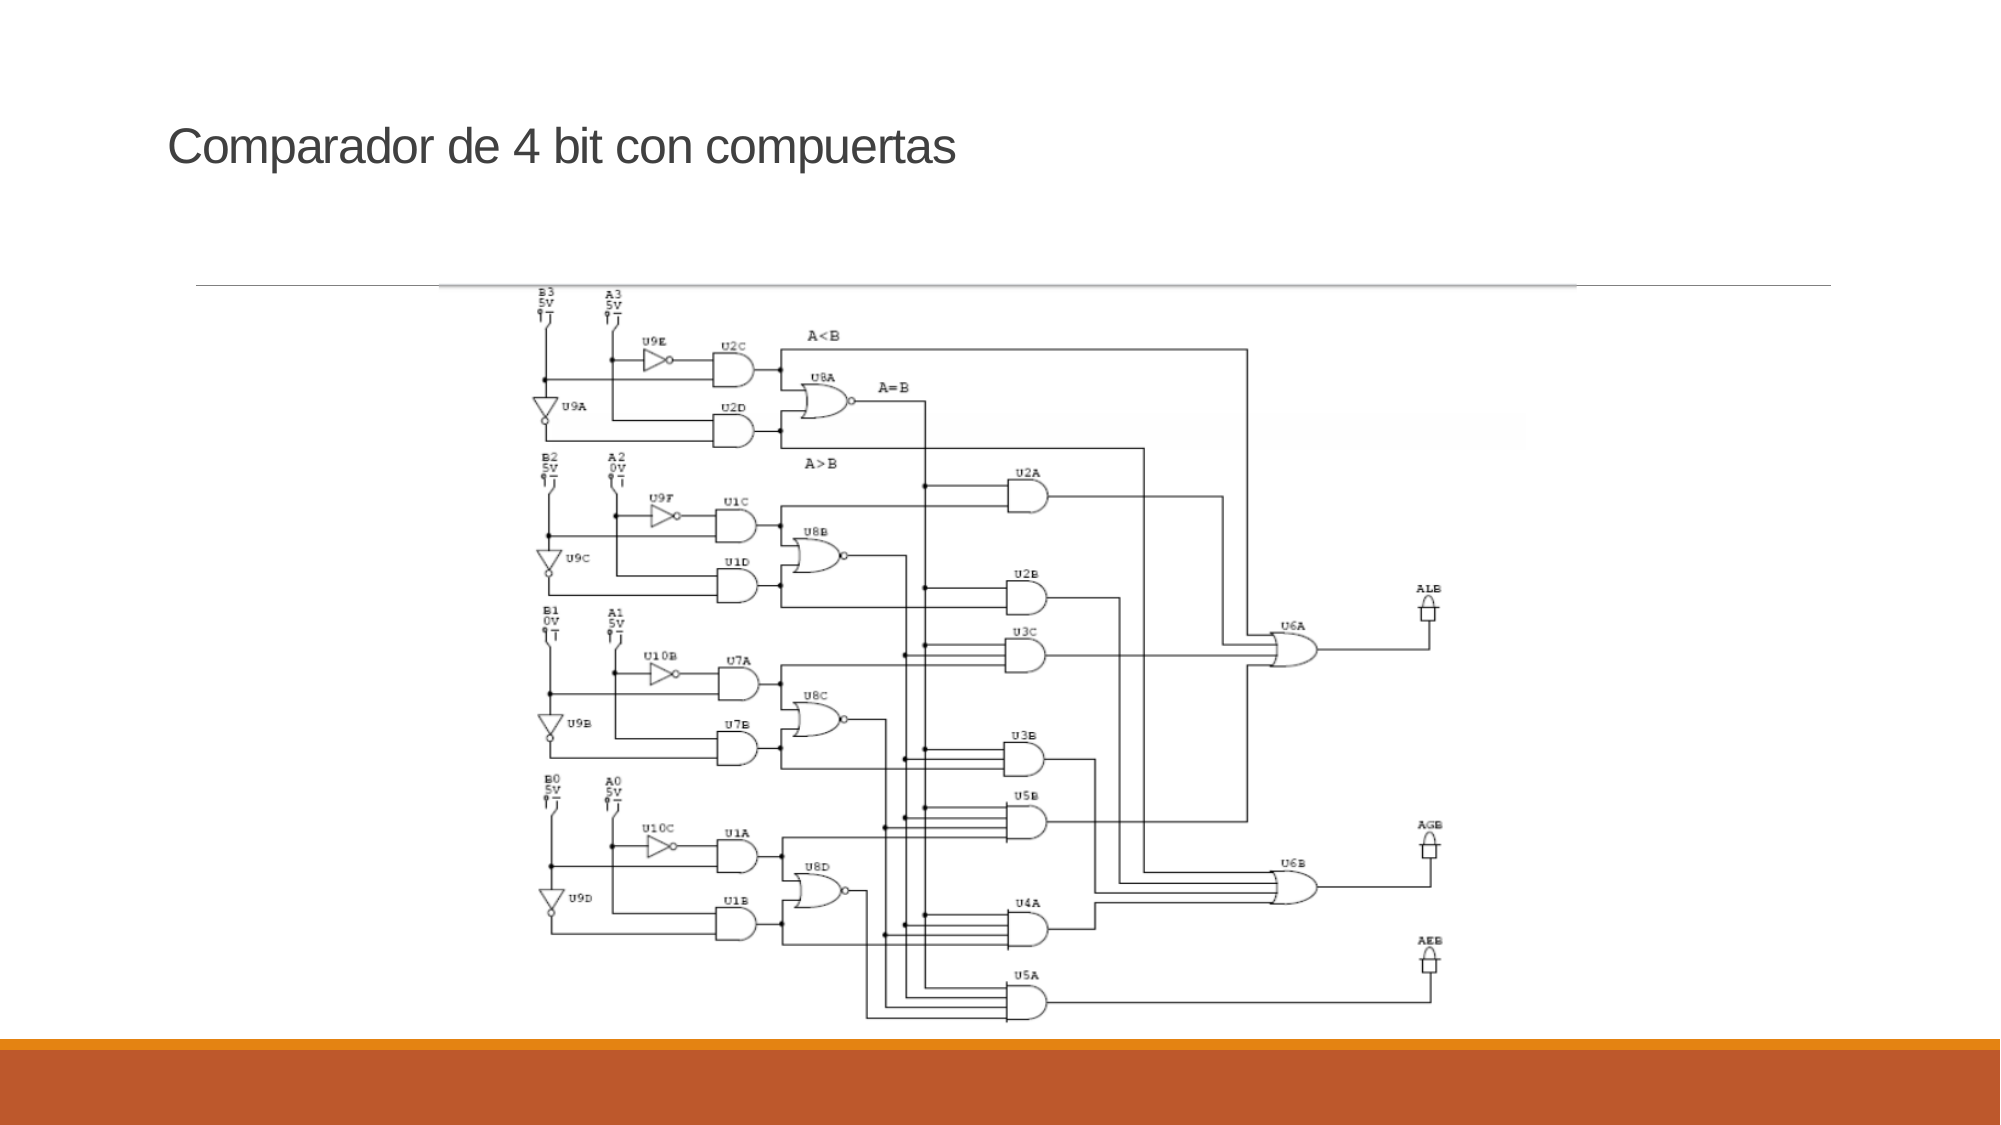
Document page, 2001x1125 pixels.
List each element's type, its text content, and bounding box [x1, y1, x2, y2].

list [438, 282, 1578, 1028]
title Comparador de 4 bit con compuertas [152, 47, 1830, 182]
